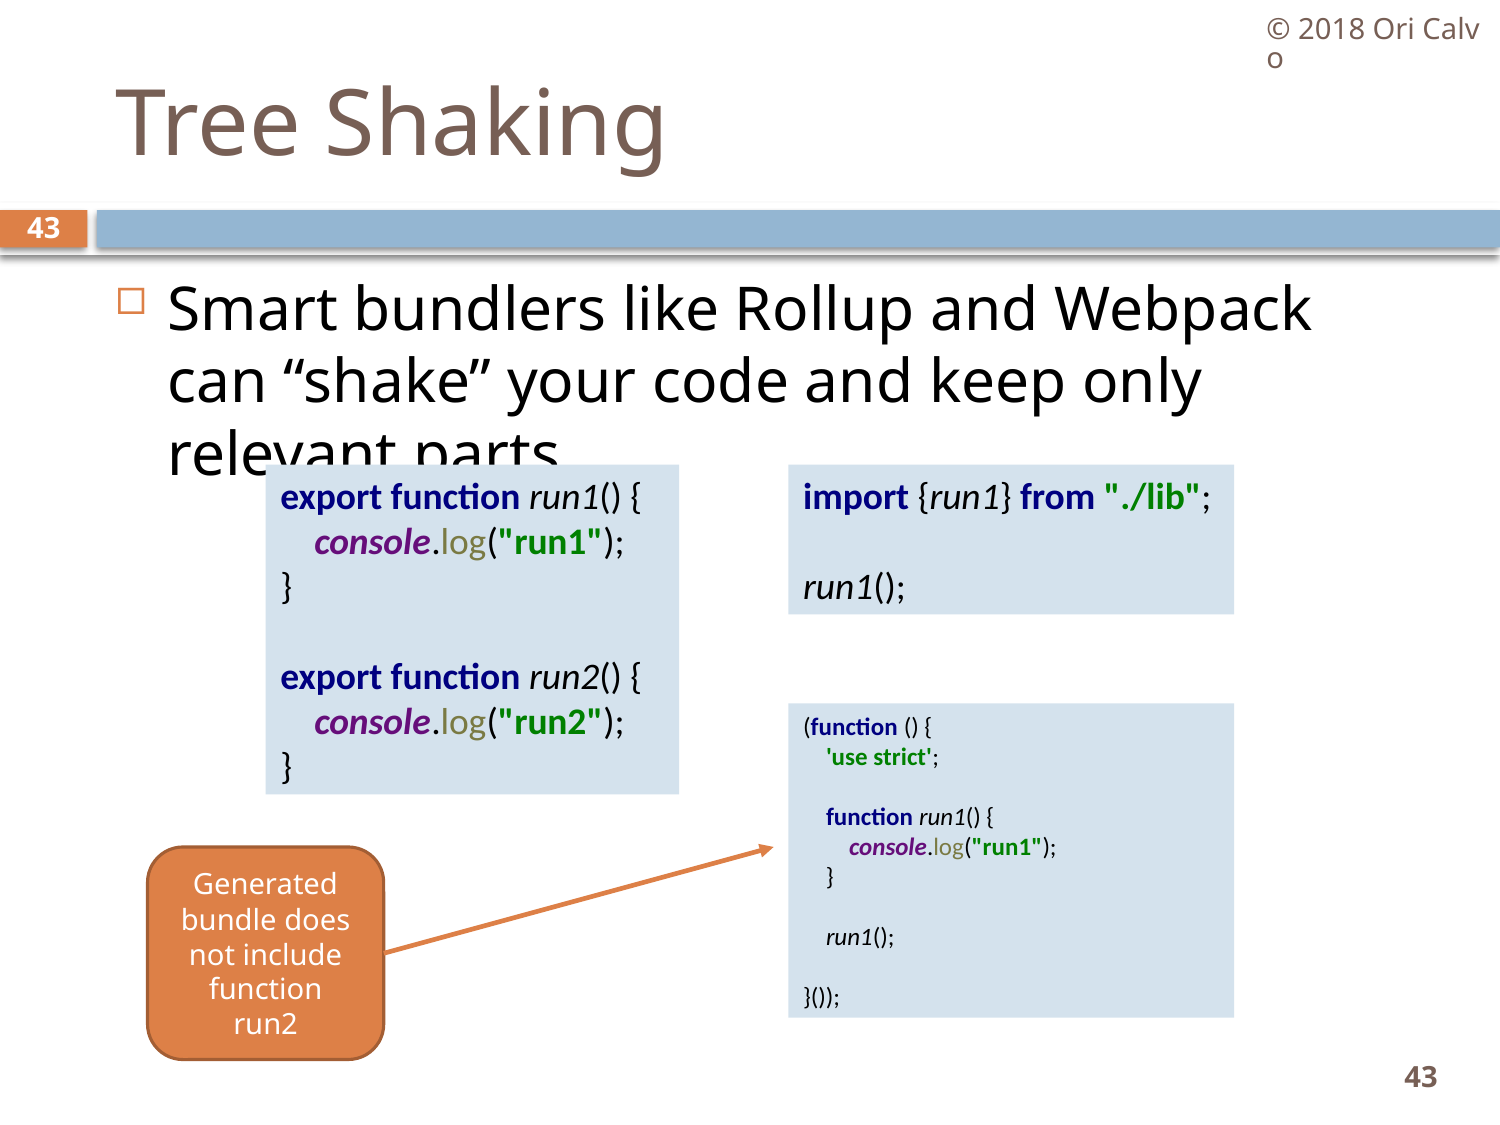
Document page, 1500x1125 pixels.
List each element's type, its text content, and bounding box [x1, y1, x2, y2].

text_box (function () { 'use strict'; function run1() { console.log("run1"); } run1(); }()); [788, 703, 1235, 1018]
text_box import {run1} from "./lib"; run1(); [788, 464, 1235, 615]
footer © 2018 Ori Calvo [1251, 0, 1500, 60]
slide_number 43 [0, 208, 88, 249]
title Tree Shaking [100, 37, 1438, 200]
text_box export function run1() { console.log("run1"); } export function run2() { console.log("run2"); } [265, 464, 680, 795]
list Smart bundlers like Rollup and Webpack can “shake” your code and keep only relevant parts [100, 262, 1438, 1000]
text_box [383, 846, 774, 954]
text_box Generated bundle does not include function run2 [145, 845, 386, 1062]
